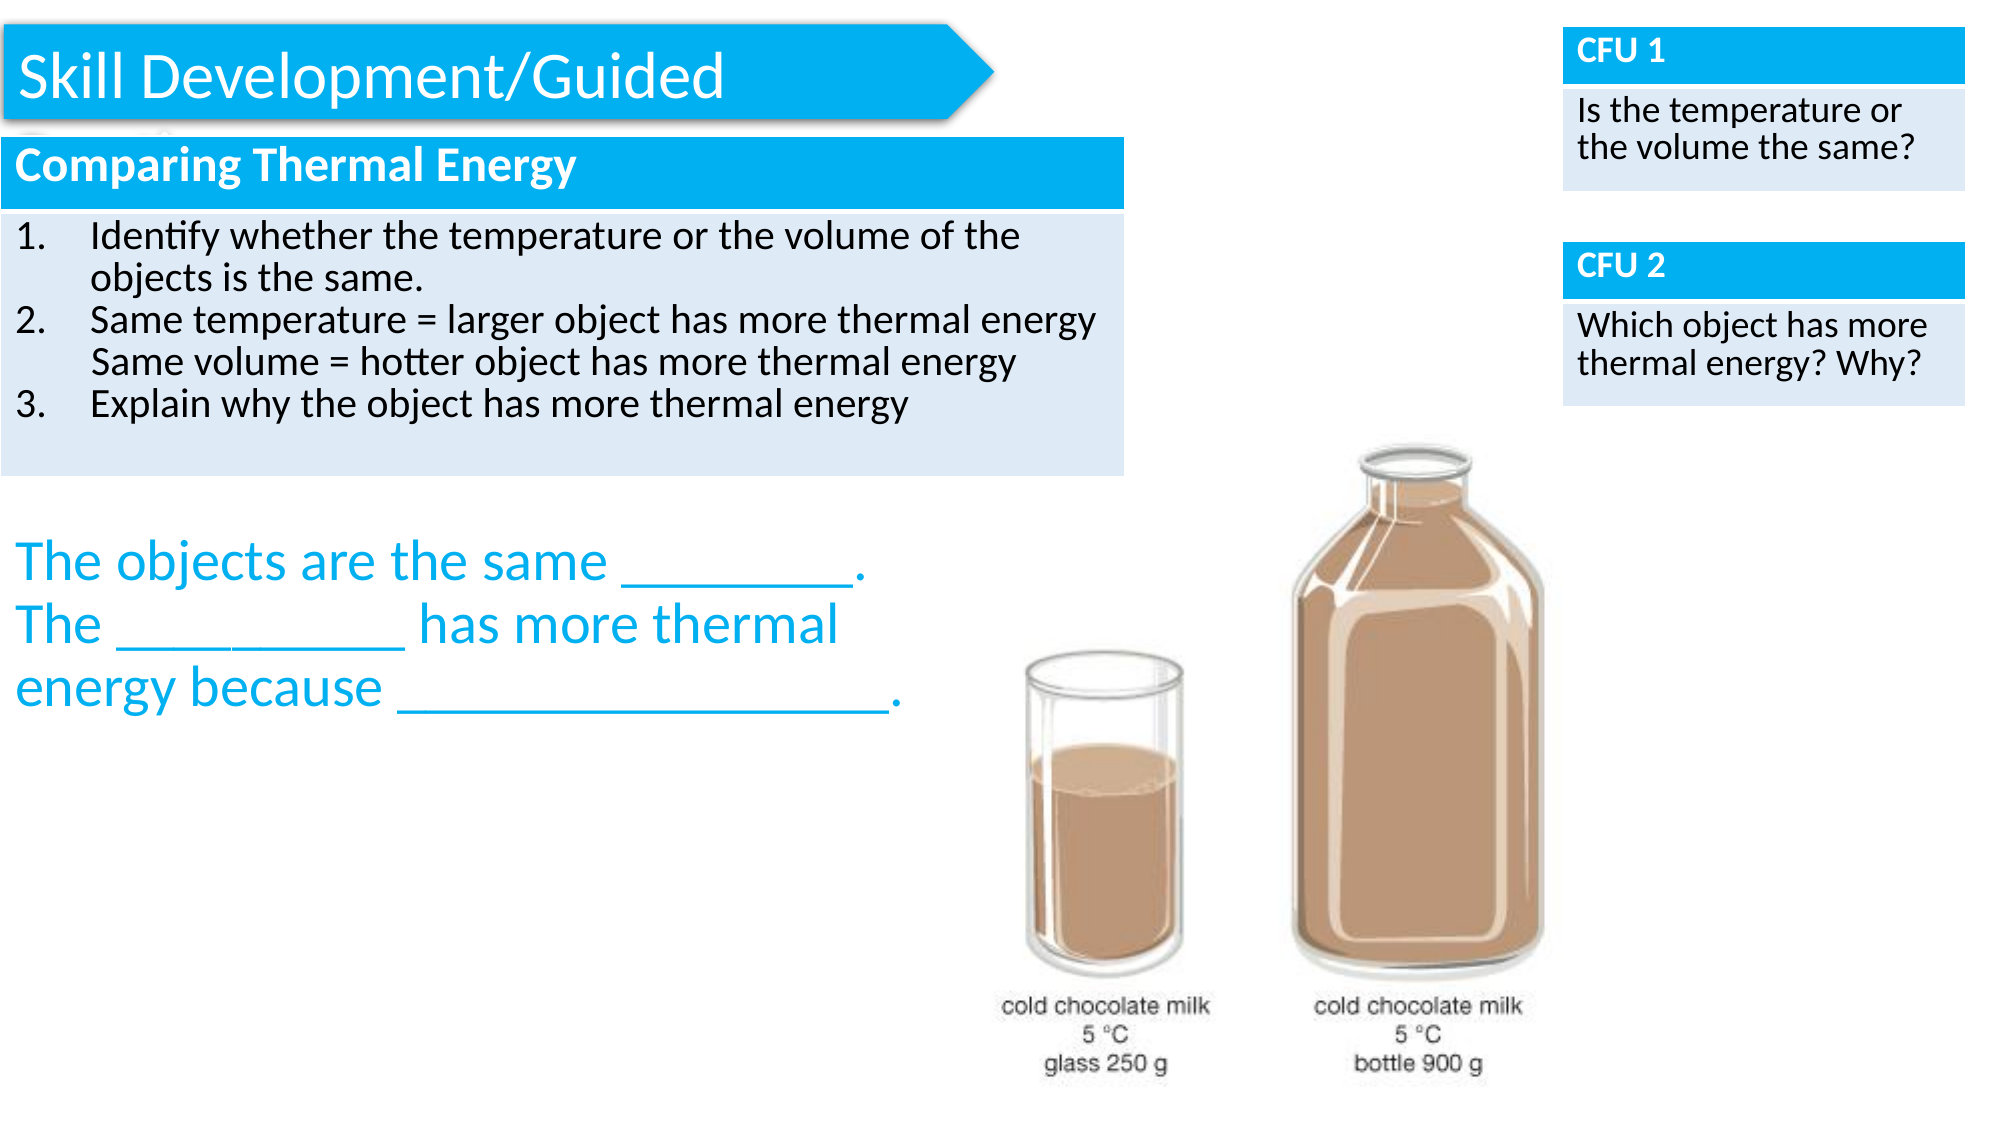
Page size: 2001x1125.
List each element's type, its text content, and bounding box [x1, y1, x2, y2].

table_header Comparing Thermal Energy [1, 137, 1124, 209]
text_box The objects are the same ________. The __________ has more thermal energy because _________________. [0, 522, 960, 954]
text_box Skill Development/Guided Practice [3, 24, 995, 119]
table_cell Which object has more thermal energy? Why? [1563, 304, 1965, 406]
table_cell Identify whether the temperature or the volume of the objects is the same. Same temperature = larger object has more thermal energy Same volume = hotter object has more thermal energy Explain why the object has more thermal energy [1, 214, 1124, 476]
table_header CFU 2 [1563, 242, 1965, 299]
table_header CFU 1 [1563, 27, 1965, 84]
picture [984, 434, 1563, 1104]
table_cell Is the temperature or the volume the same? [1563, 89, 1965, 191]
